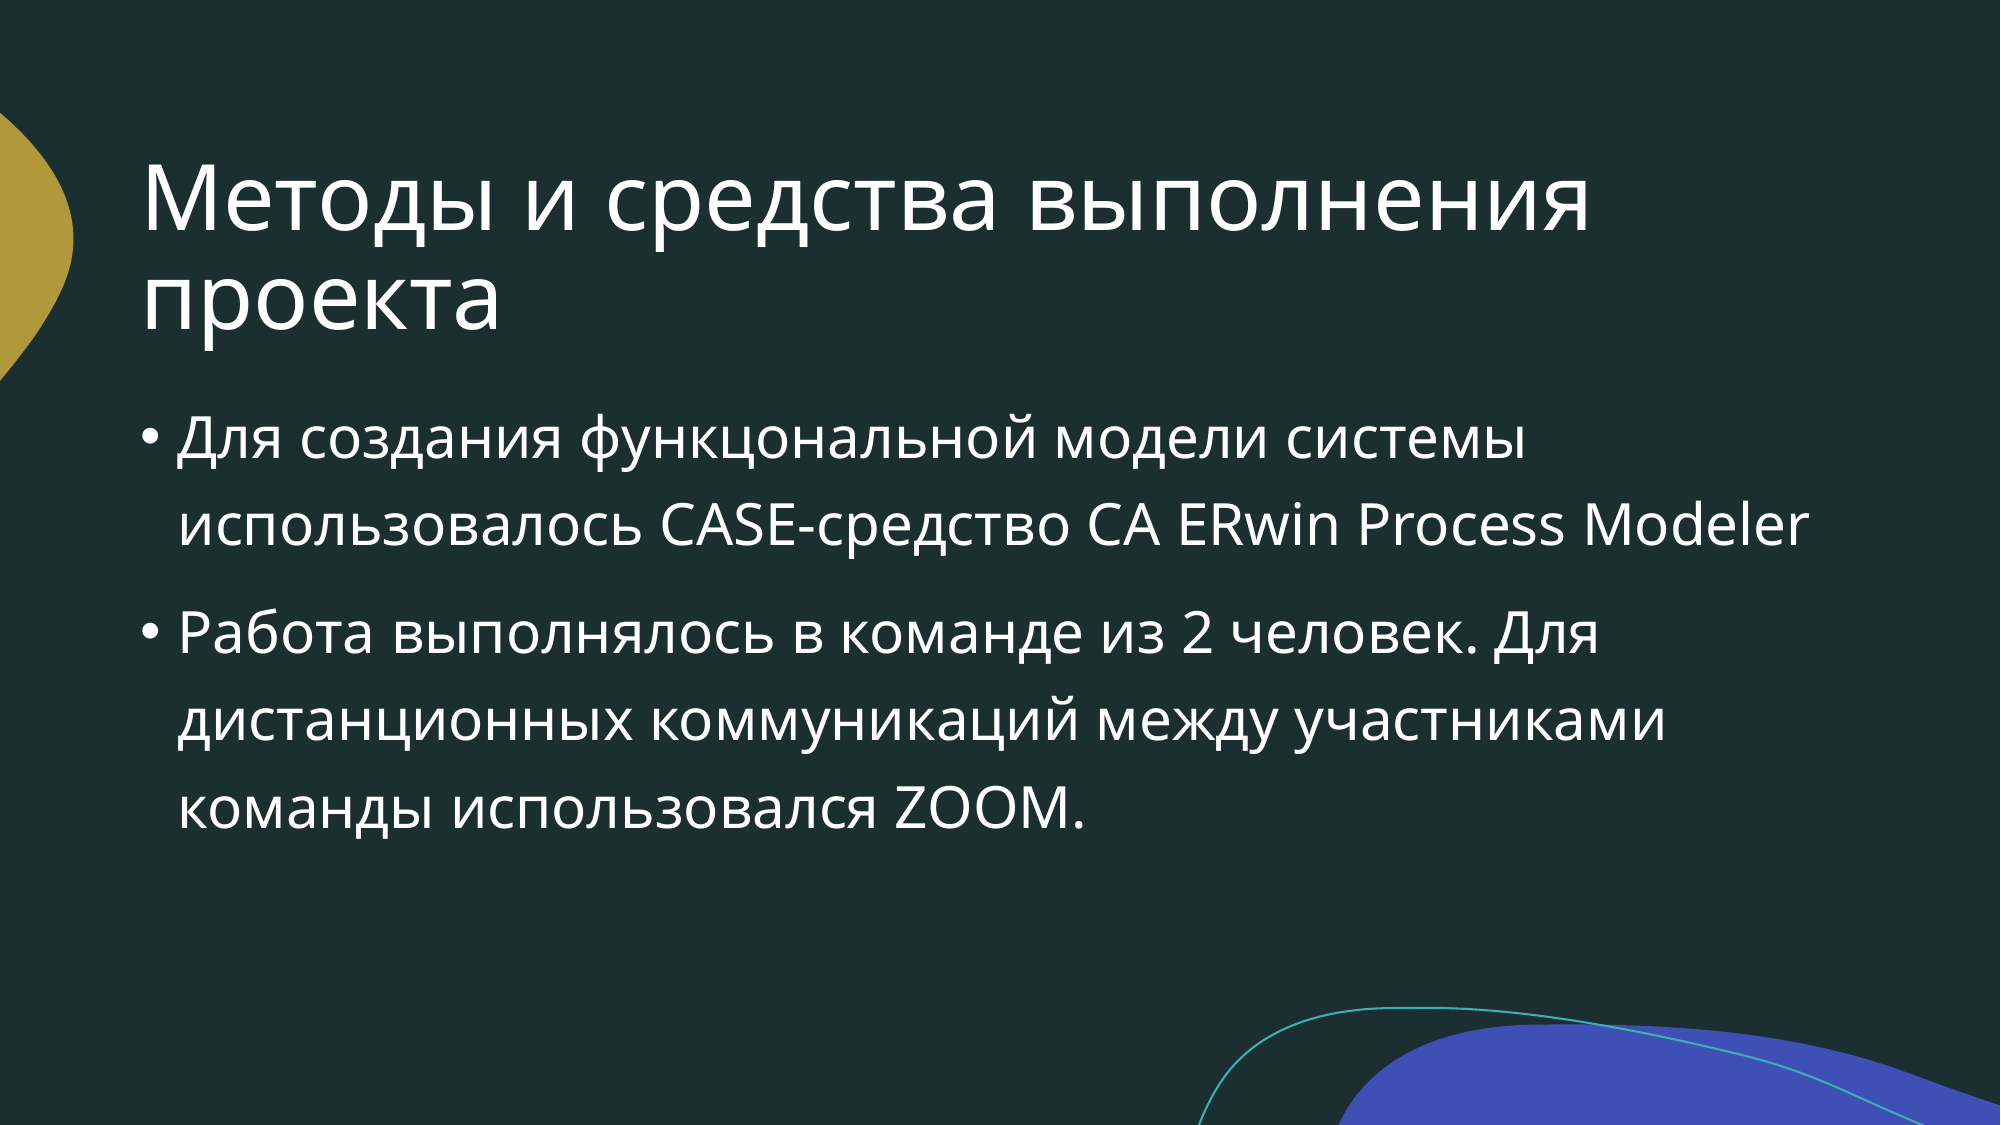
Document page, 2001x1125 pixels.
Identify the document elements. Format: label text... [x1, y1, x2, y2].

title Методы и средства выполнения проекта [125, 125, 1875, 375]
list Для создания функцональной модели системы использовалось CASE-средство CA ERwin Process Modeler Работа выполнялось в команде из 2 человек. Для дистанционных коммуникаций между участниками команды использовался ZOOM. [125, 375, 1875, 1002]
